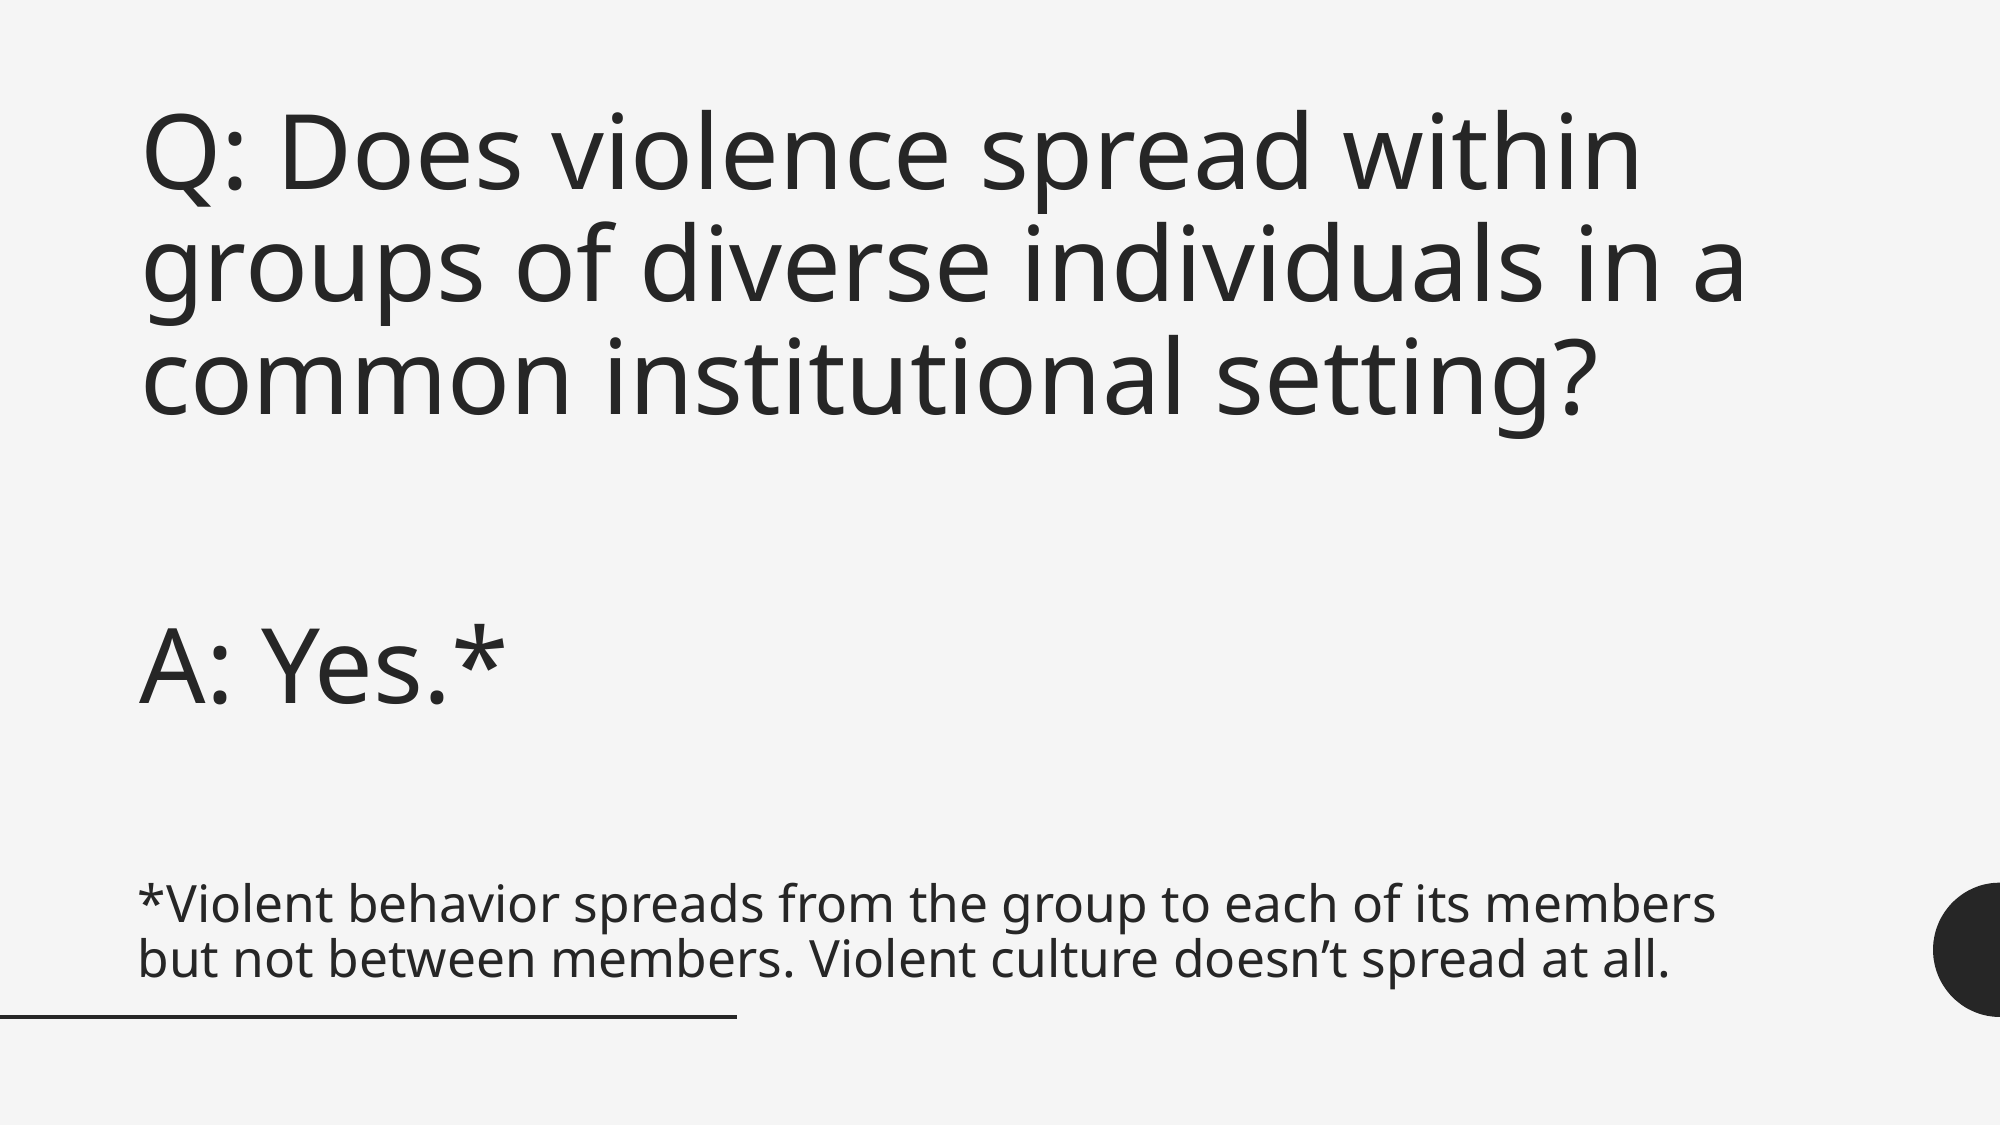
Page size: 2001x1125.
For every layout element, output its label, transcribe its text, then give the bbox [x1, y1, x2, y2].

text_box *Violent behavior spreads from the group to each of its members but not between members. Violent culture doesn’t spread at all. [122, 746, 1824, 998]
text_box A: Yes.* [124, 605, 1825, 791]
title Q: Does violence spread within groups of diverse individuals in a common institutional setting? [125, 91, 1826, 688]
